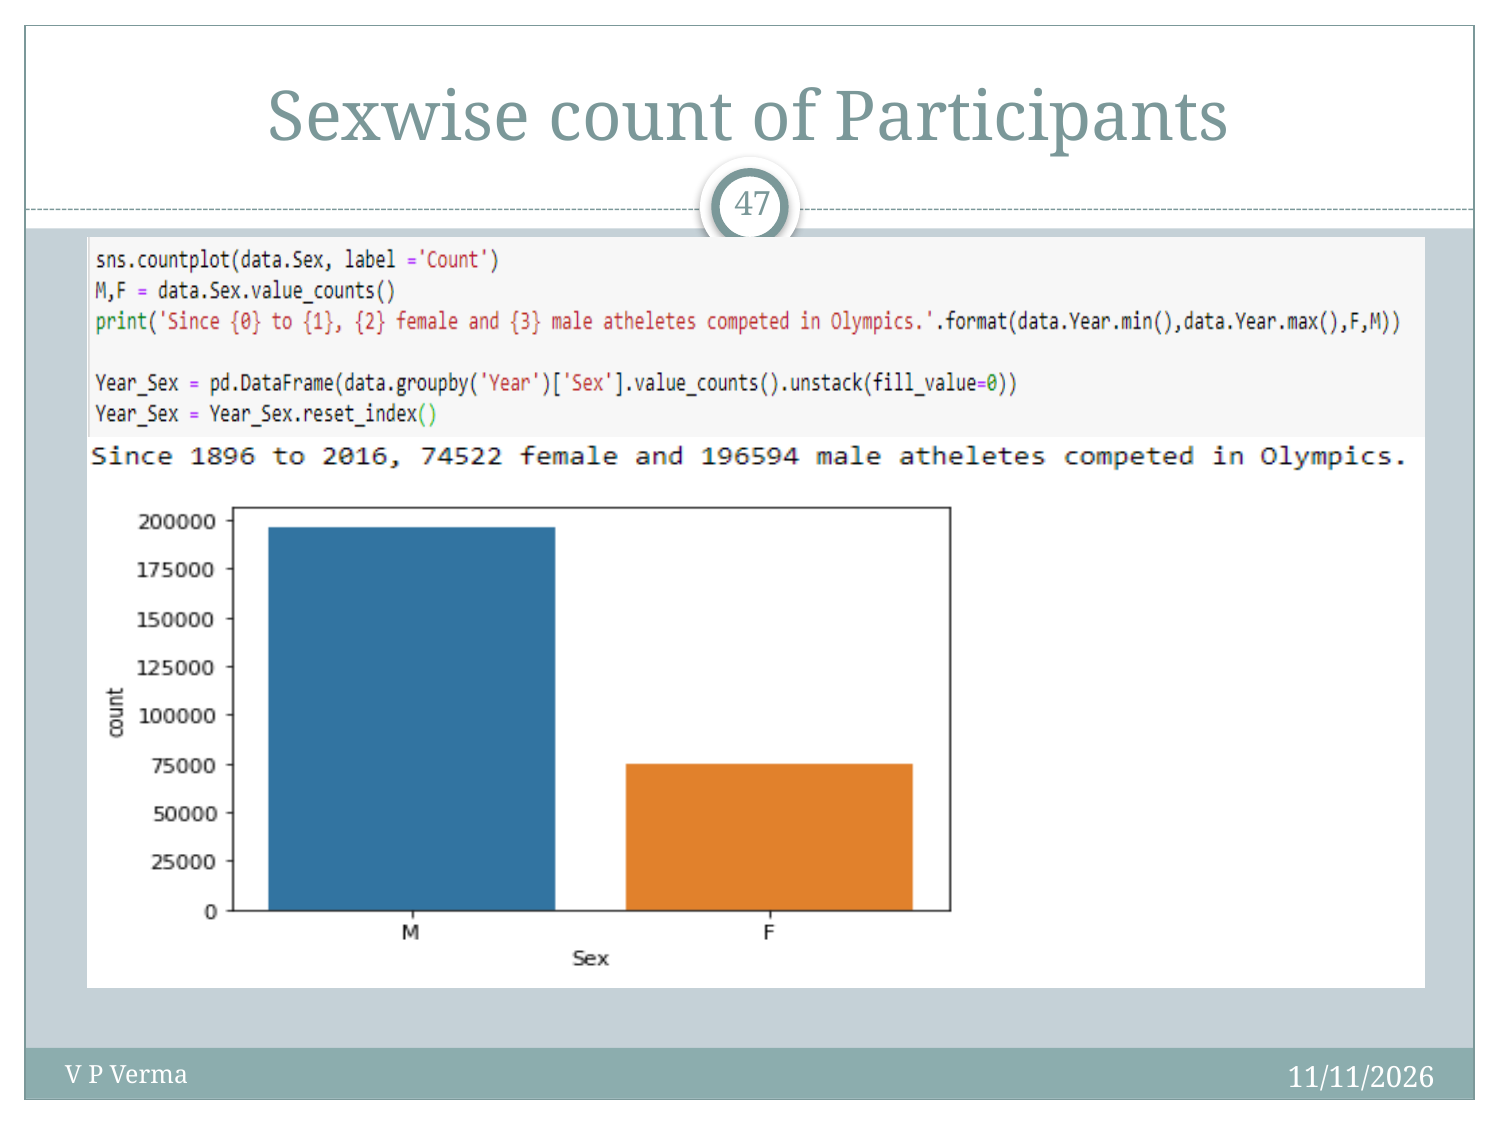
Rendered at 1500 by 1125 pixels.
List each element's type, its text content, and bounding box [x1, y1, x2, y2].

picture [87, 237, 1426, 988]
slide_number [950, 1050, 1450, 1111]
footer V P Verma [50, 1051, 638, 1112]
title Sexwise count of Participants [49, 37, 1450, 162]
slide_number 47 [715, 168, 791, 234]
